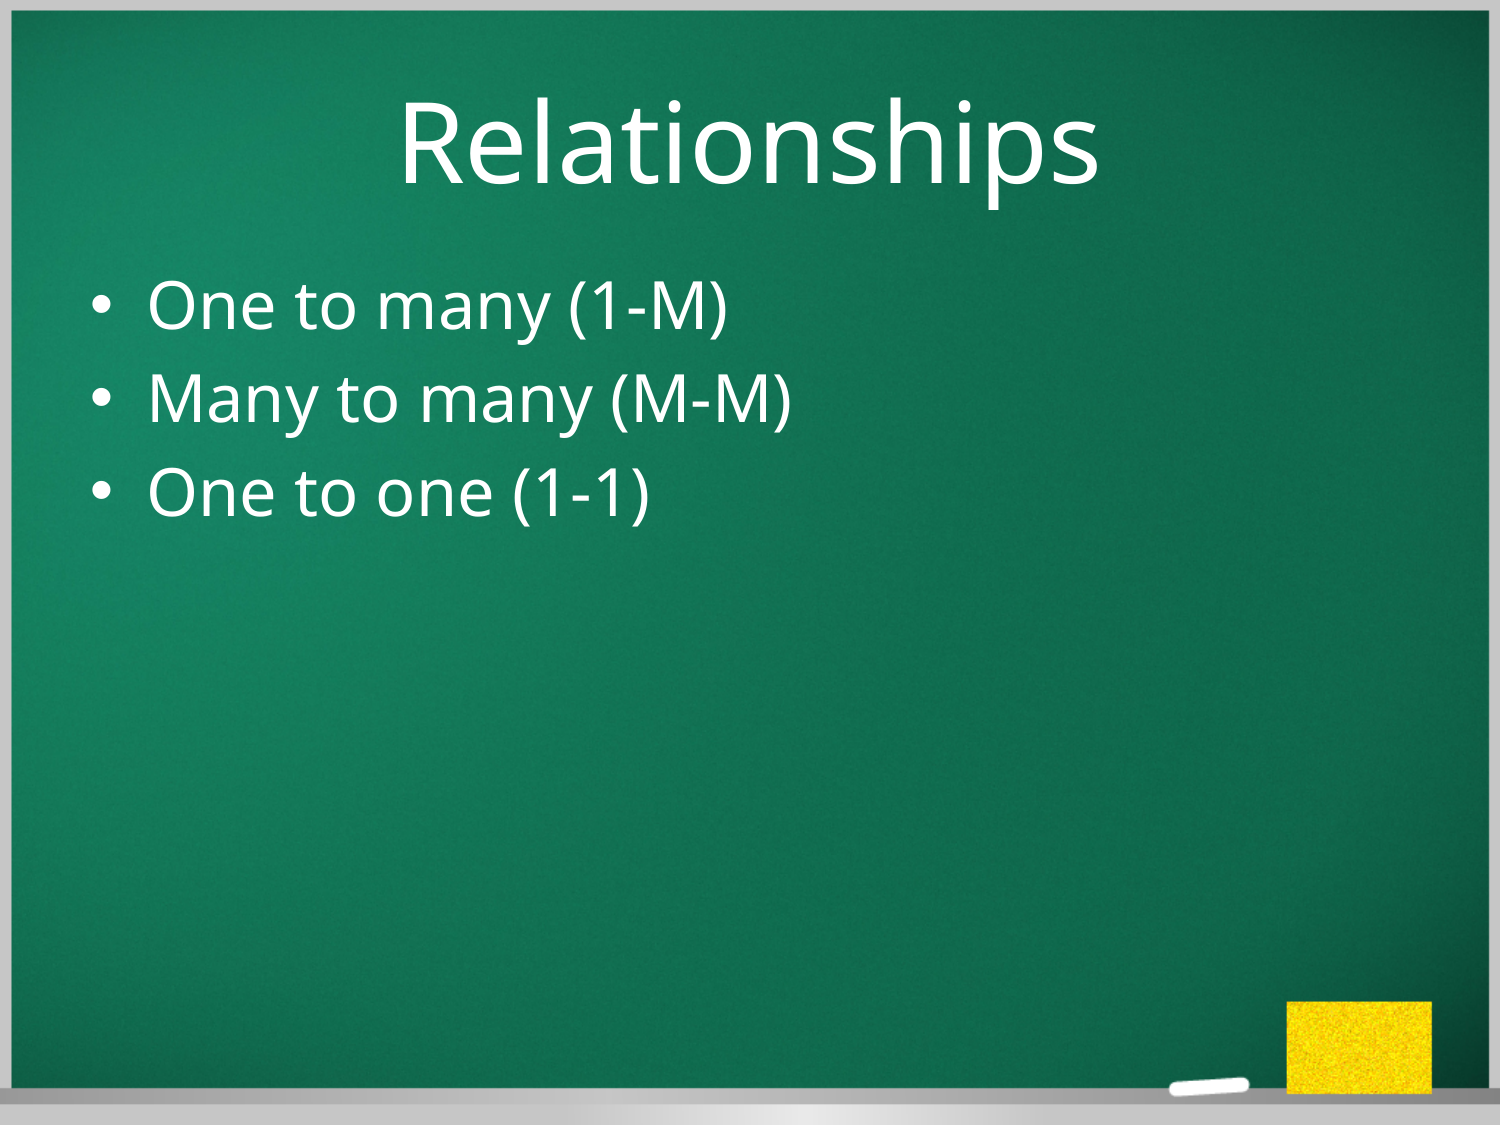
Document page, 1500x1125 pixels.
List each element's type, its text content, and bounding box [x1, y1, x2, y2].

list One to many (1-M) Many to many (M-M) One to one (1-1) [74, 255, 1426, 1006]
title Relationships [74, 44, 1424, 233]
picture [0, 0, 1500, 1125]
